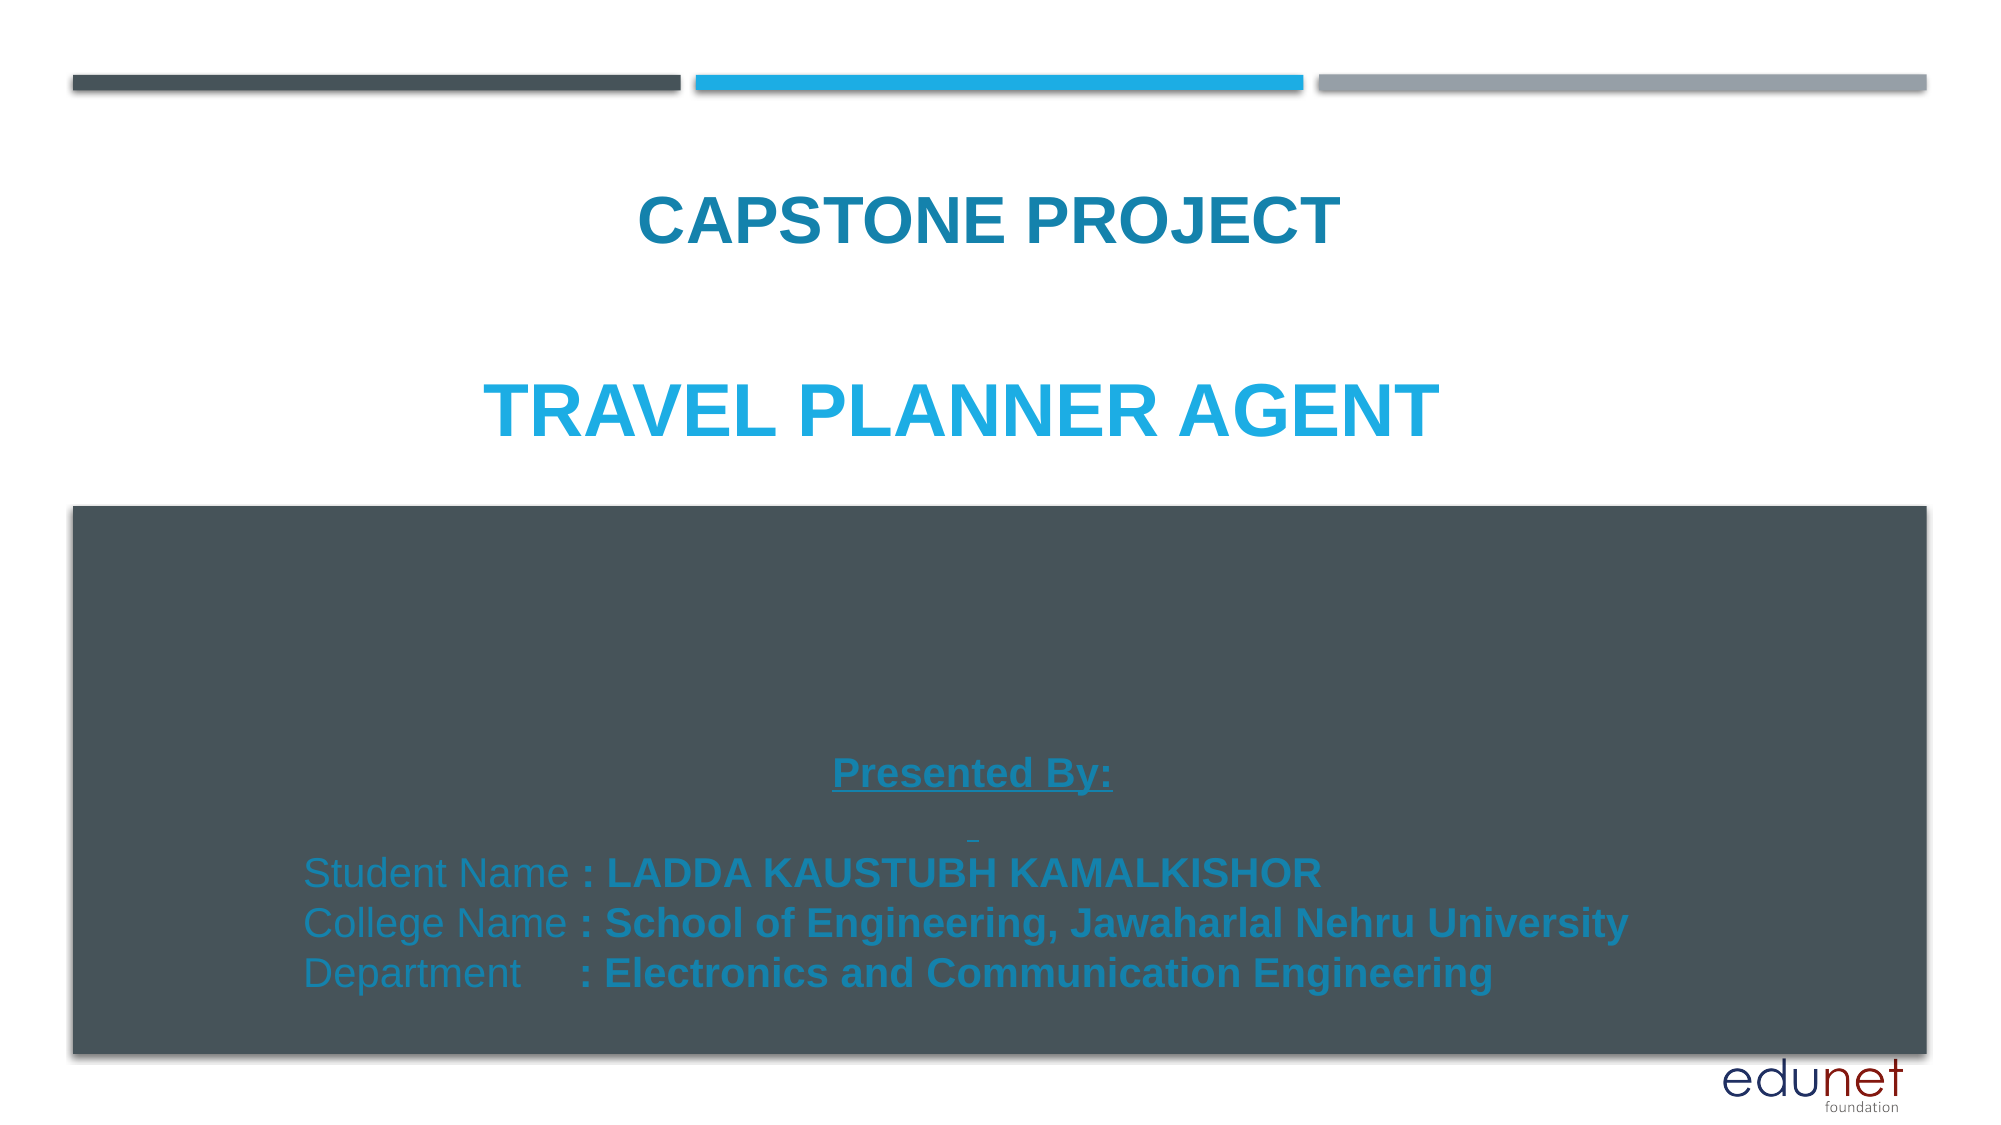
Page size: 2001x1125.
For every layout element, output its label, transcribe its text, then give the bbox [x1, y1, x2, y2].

title Travel Planner Agent [222, 298, 1723, 460]
picture [1719, 1056, 1905, 1116]
text_box CAPSTONE PROJECT [0, 169, 2000, 265]
text_box Presented By: Student Name : LADDA KAUSTUBH KAMALKISHOR College Name : School of Engineering, Jawaharlal Nehru University Department : Electronics and Communication Engineering [288, 738, 1658, 1004]
